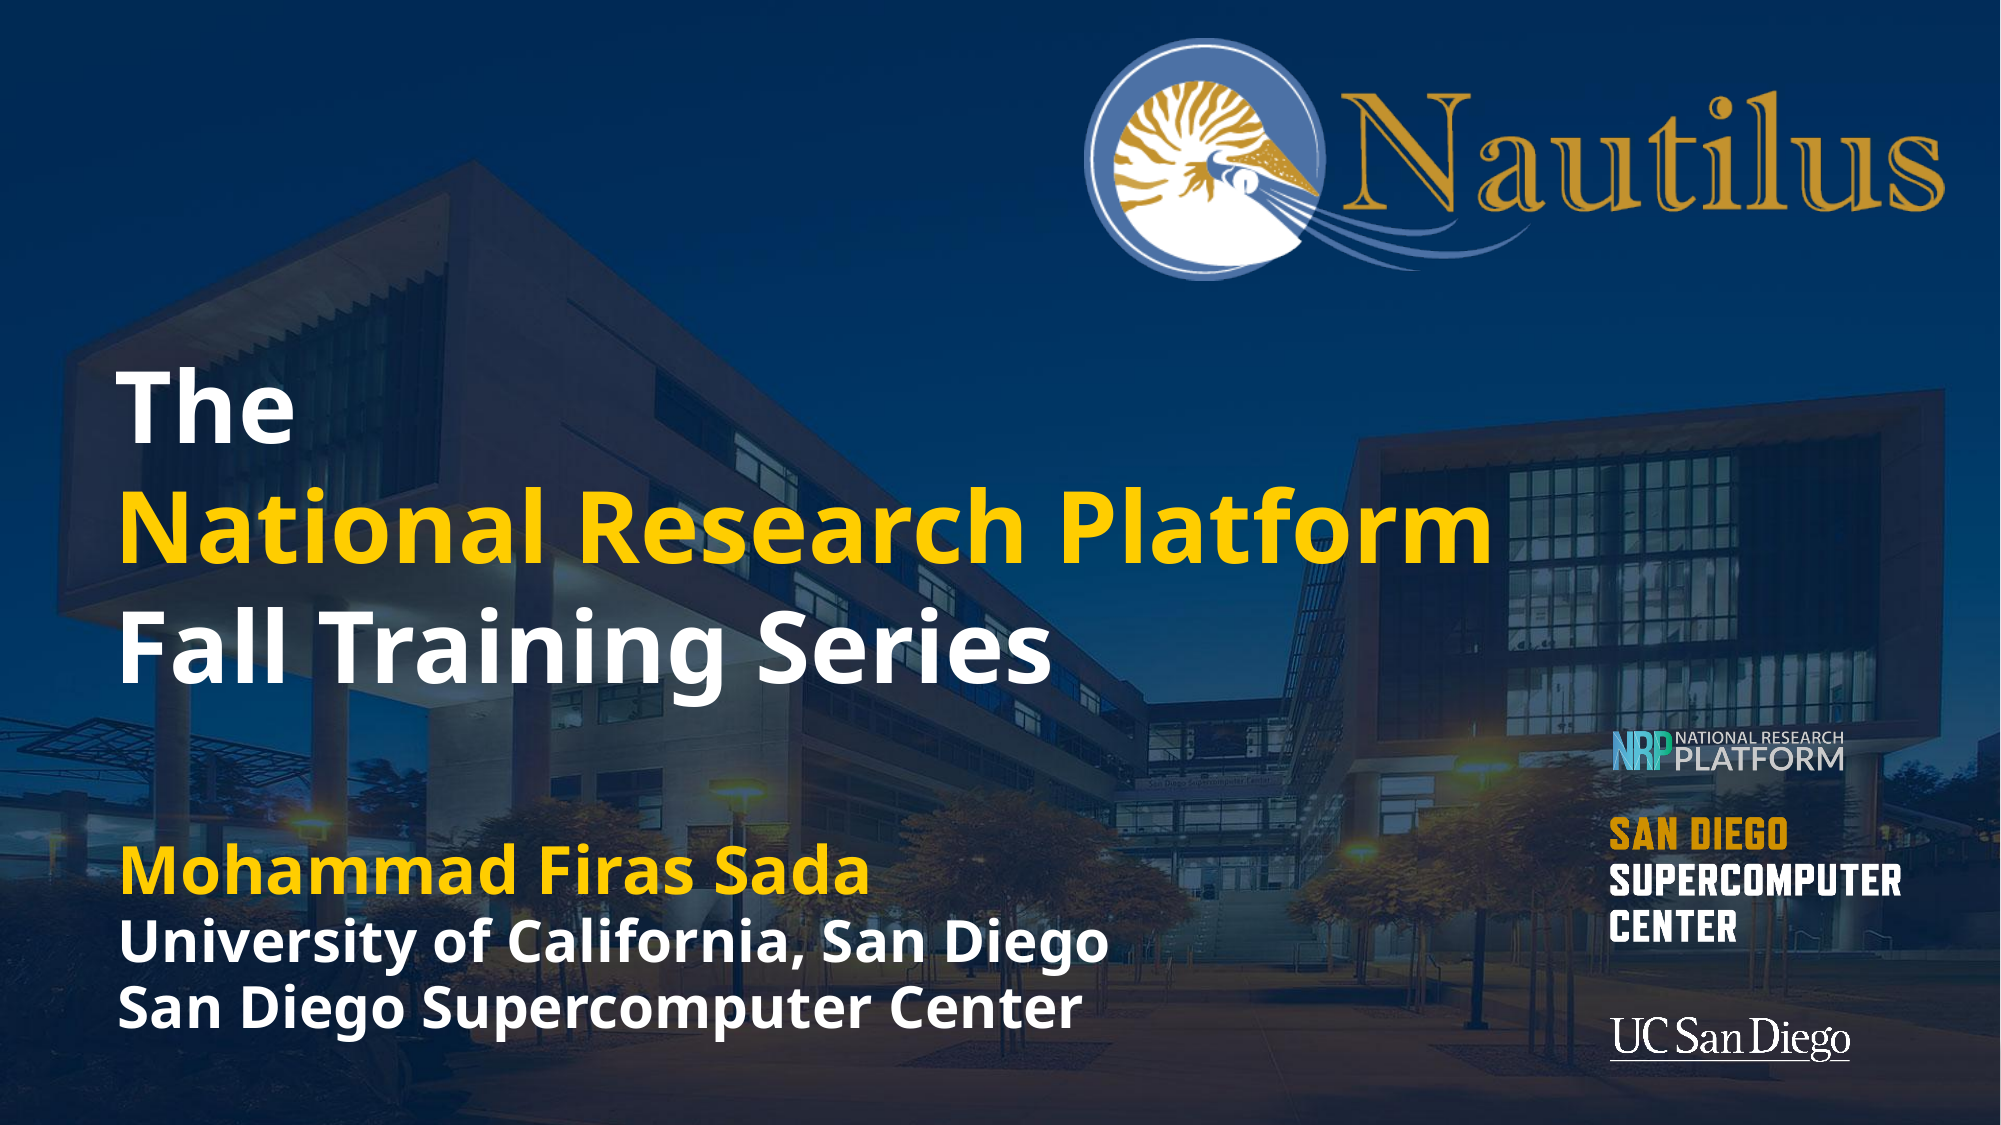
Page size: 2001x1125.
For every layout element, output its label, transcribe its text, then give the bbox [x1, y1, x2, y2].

picture [0, 0, 2001, 1125]
text_box Mohammad Firas Sada University of California, San Diego San Diego Supercomputer Center [99, 670, 1450, 864]
text_box The National Research Platform Fall Training Series [99, 310, 1791, 736]
